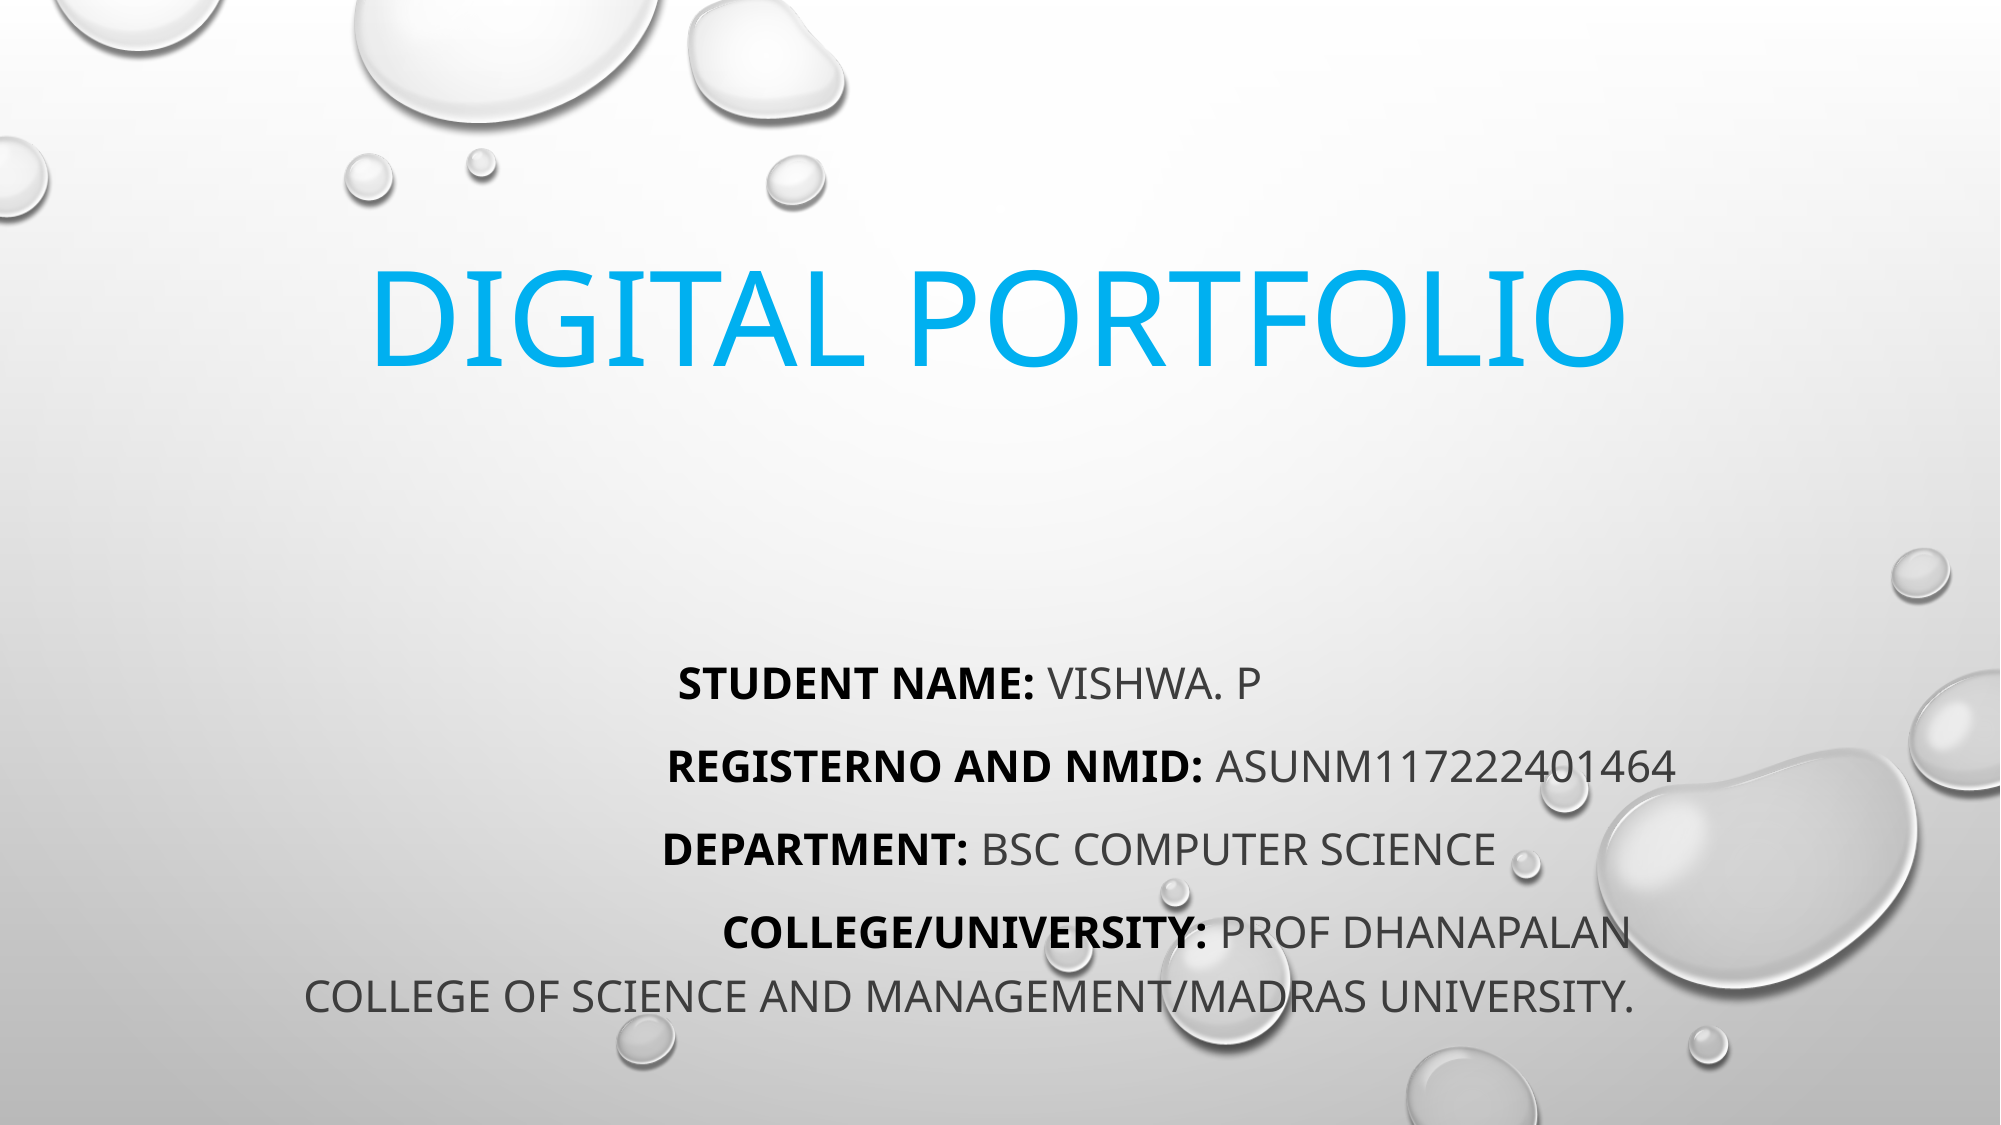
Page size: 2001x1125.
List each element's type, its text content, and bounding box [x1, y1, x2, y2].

picture [0, 0, 2000, 1125]
title Digital Portfolio [287, 139, 1713, 403]
subtitle STuDENT NAME: Vishwa. P REGISTERNO AND NMID: asunm117222401464 Department: bsc computer science College/university: Prof dhanapalan college of science and management/madras university. [227, 637, 1713, 1077]
